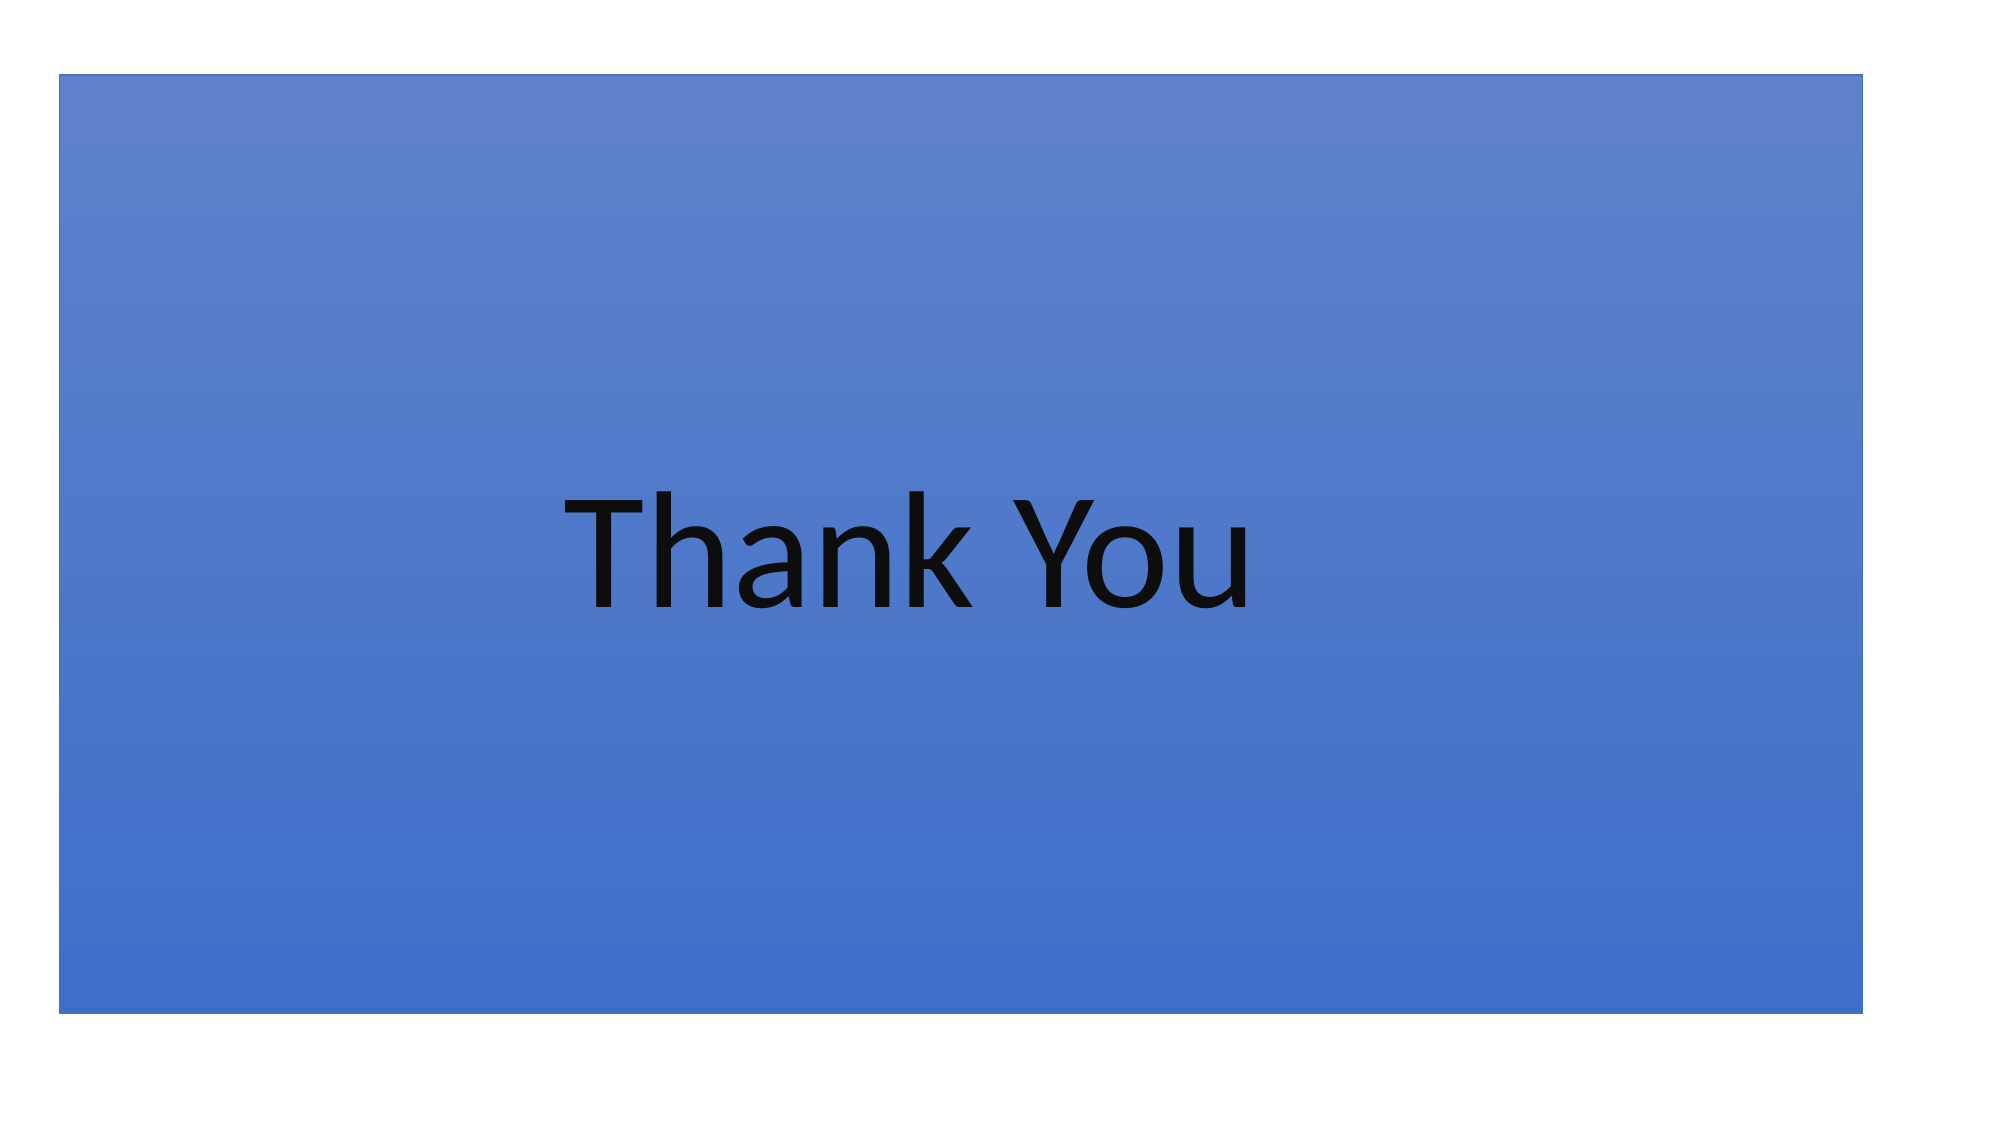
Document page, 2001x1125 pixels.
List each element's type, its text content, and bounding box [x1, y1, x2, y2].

list Thank You [59, 74, 1863, 1014]
